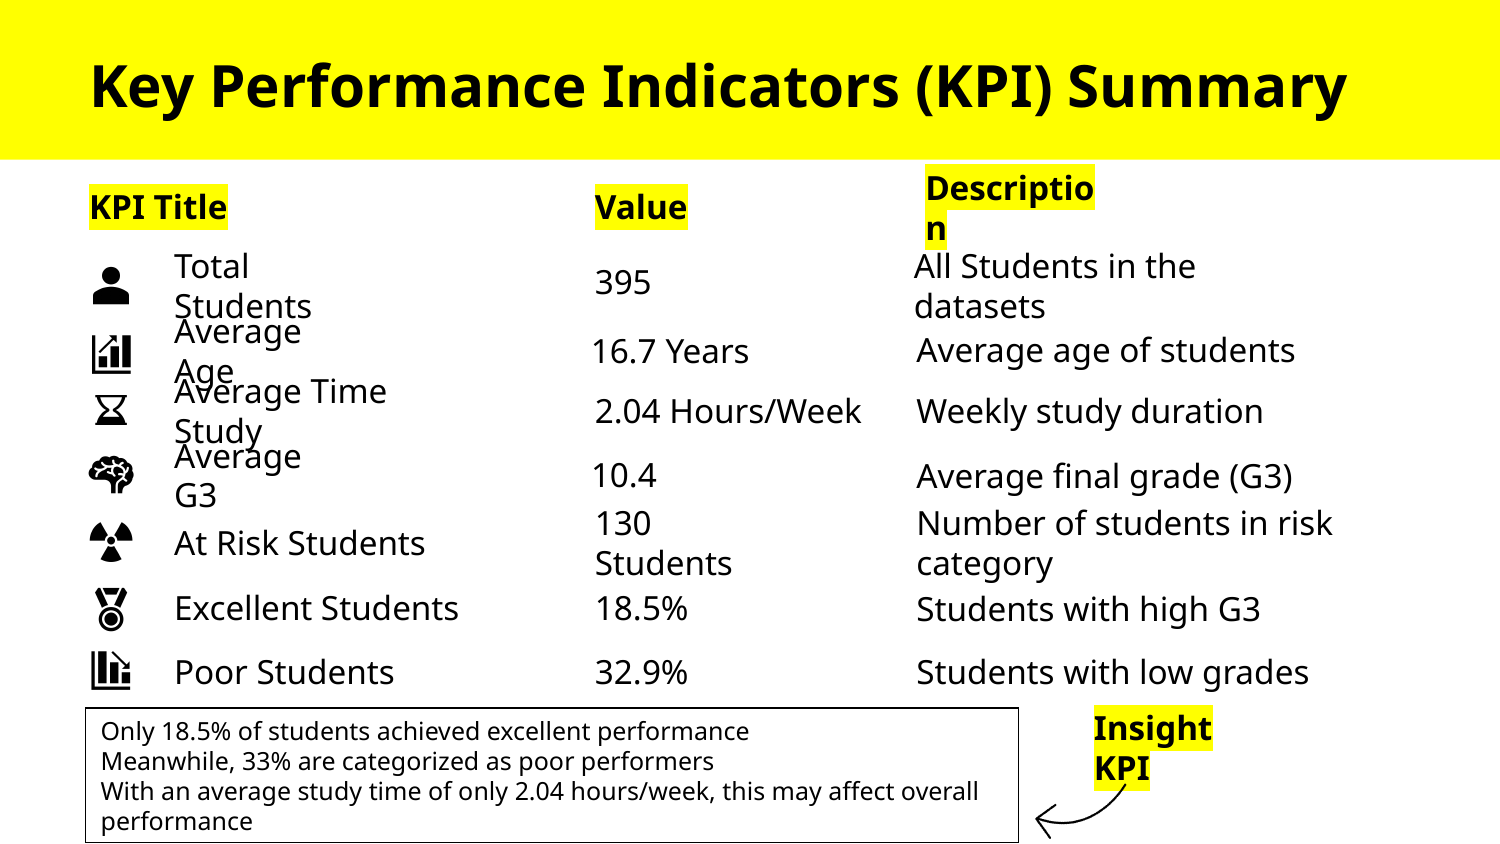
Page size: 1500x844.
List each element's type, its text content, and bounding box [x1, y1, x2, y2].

text_box Average G3 [159, 458, 363, 522]
picture [1020, 749, 1140, 844]
text_box 18.5% [579, 579, 711, 635]
text_box 395 [579, 253, 673, 309]
text_box Value [579, 179, 711, 234]
text_box Average final grade (G3) [901, 447, 1354, 494]
text_box Excellent Students [159, 579, 504, 635]
picture [84, 515, 138, 569]
picture [84, 327, 138, 381]
text_box [0, 0, 1500, 162]
text_box Average age of students [901, 322, 1354, 377]
text_box 10.4 [576, 447, 684, 502]
text_box Students with high G3 [901, 580, 1500, 636]
picture [84, 447, 138, 501]
text_box Total Students [159, 237, 410, 333]
text_box Only 18.5% of students achieved excellent performance Meanwhile, 33% are categorized as poor performers With an average study time of only 2.04 hours/week, this may affect overall performance [85, 707, 1019, 843]
text_box Weekly study duration [901, 382, 1354, 438]
picture [84, 644, 138, 698]
text_box Average Age [159, 302, 384, 398]
text_box Insight KPI [1078, 700, 1275, 795]
text_box At Risk Students [159, 514, 449, 570]
text_box Description [910, 159, 1128, 237]
picture [84, 392, 138, 428]
text_box 32.9% [579, 643, 711, 699]
text_box All Students in the datasets [898, 237, 1351, 333]
title Key Performance Indicators (KPI) Summary [74, 33, 1425, 126]
picture [84, 583, 138, 637]
text_box Students with low grades [901, 643, 1354, 699]
text_box 16.7 Years [575, 322, 770, 378]
text_box Number of students in risk category [901, 494, 1483, 580]
text_box Average Time Study [159, 362, 492, 458]
text_box 2.04 Hours/Week [579, 382, 878, 438]
text_box 130 Students [579, 494, 814, 590]
text_box Poor Students [159, 643, 504, 699]
text_box KPI Title [74, 179, 245, 234]
picture [84, 259, 138, 312]
